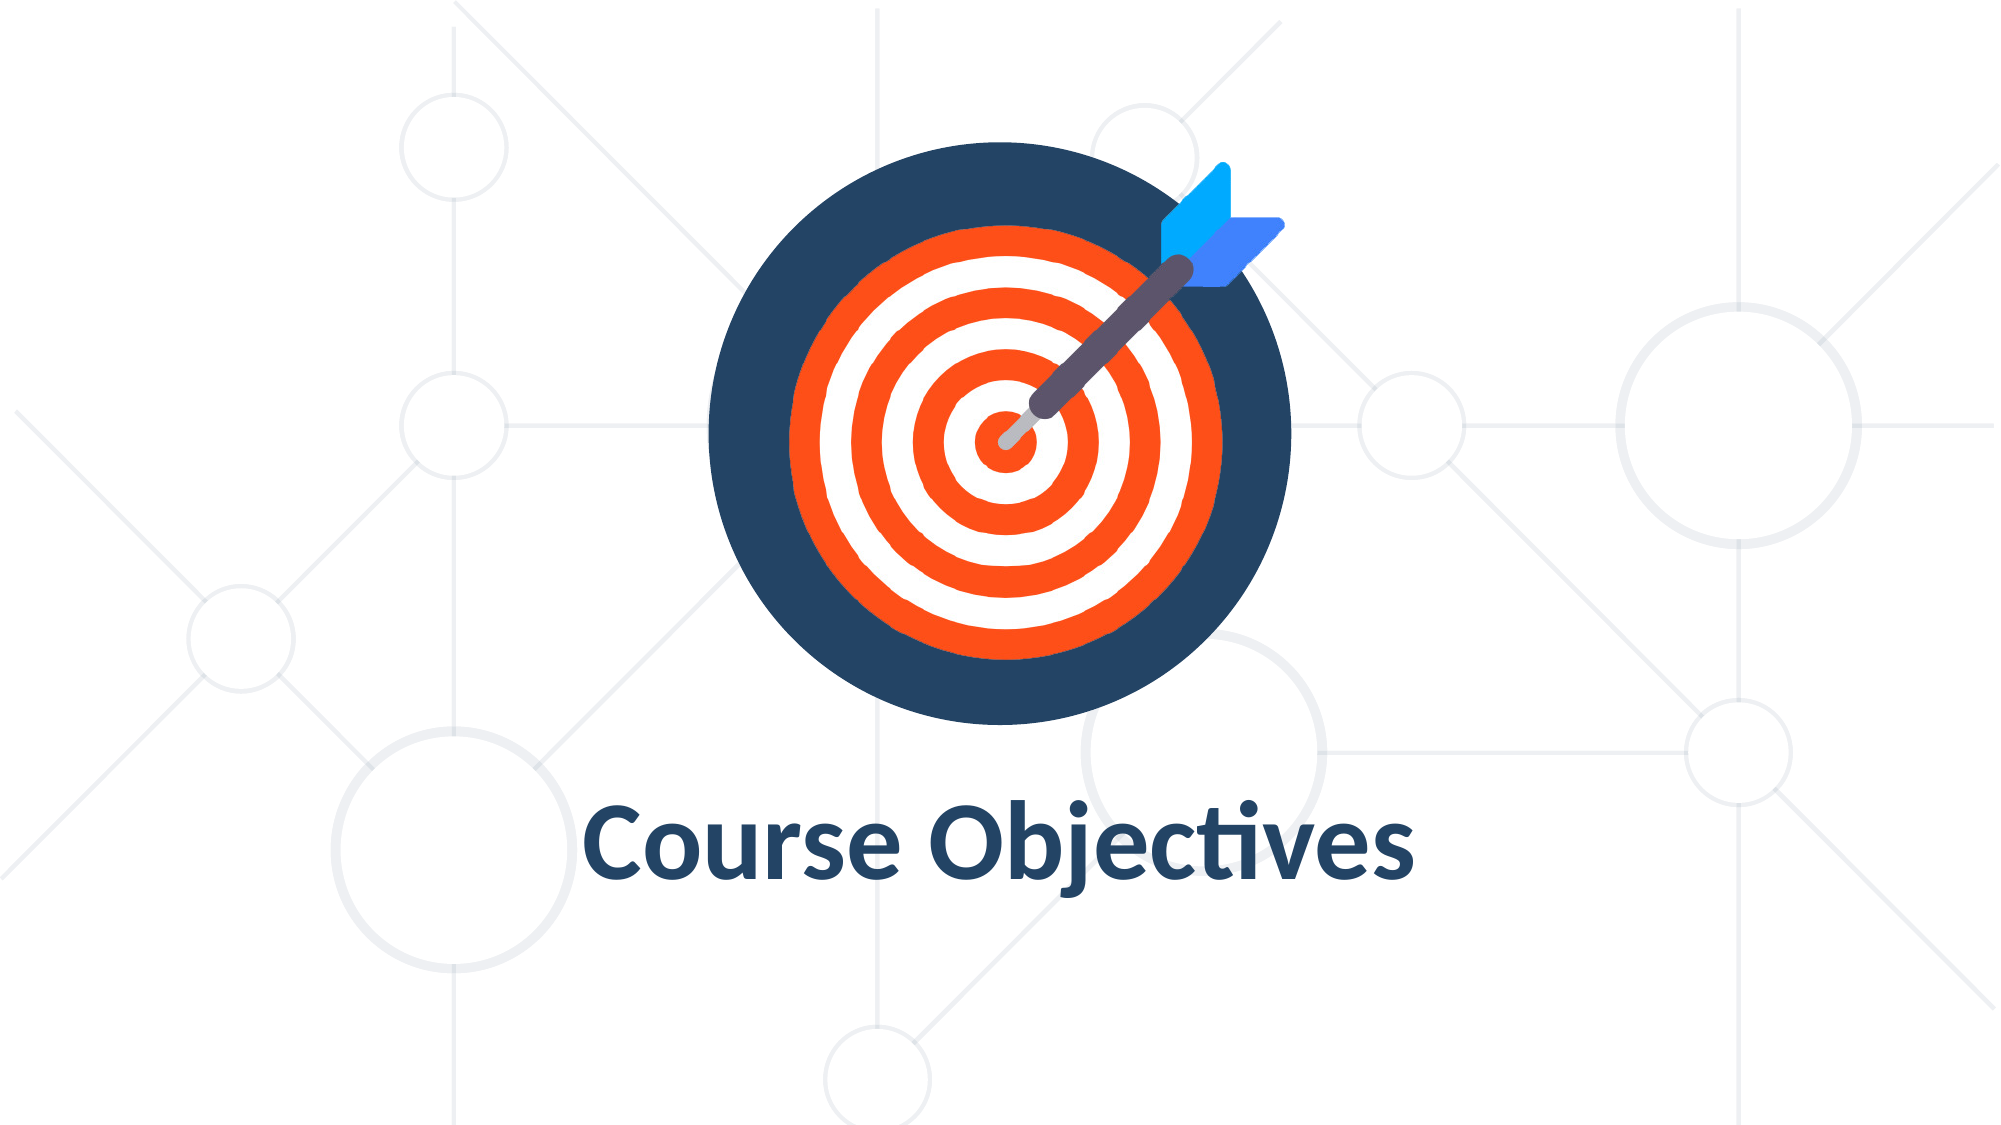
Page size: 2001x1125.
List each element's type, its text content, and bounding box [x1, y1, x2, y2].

text_box Course Objectives [100, 771, 1899, 898]
picture [599, 162, 1473, 667]
